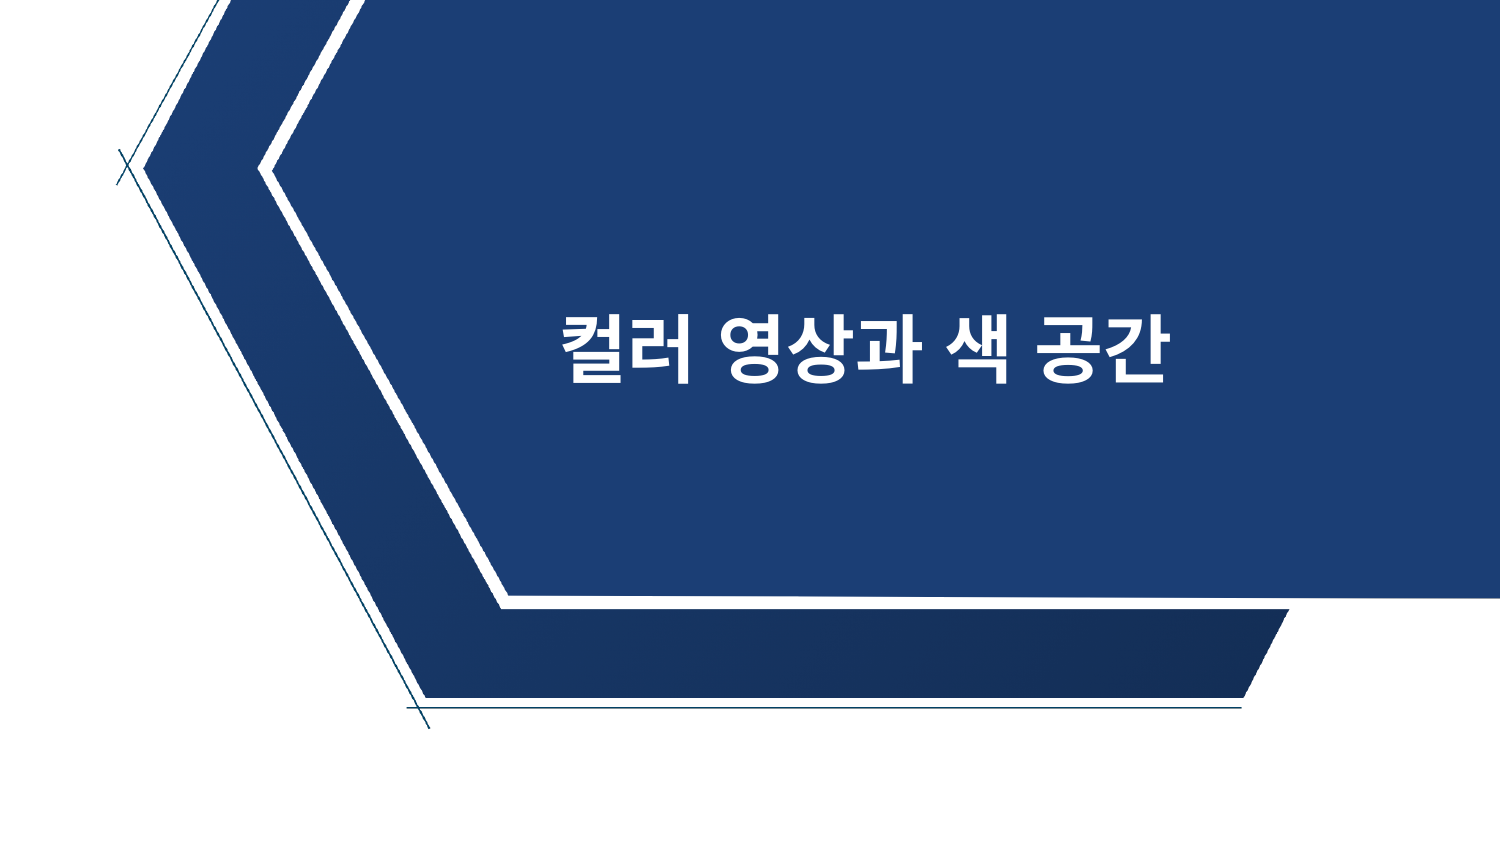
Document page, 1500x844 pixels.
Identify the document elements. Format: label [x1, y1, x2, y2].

picture [115, 0, 1500, 731]
